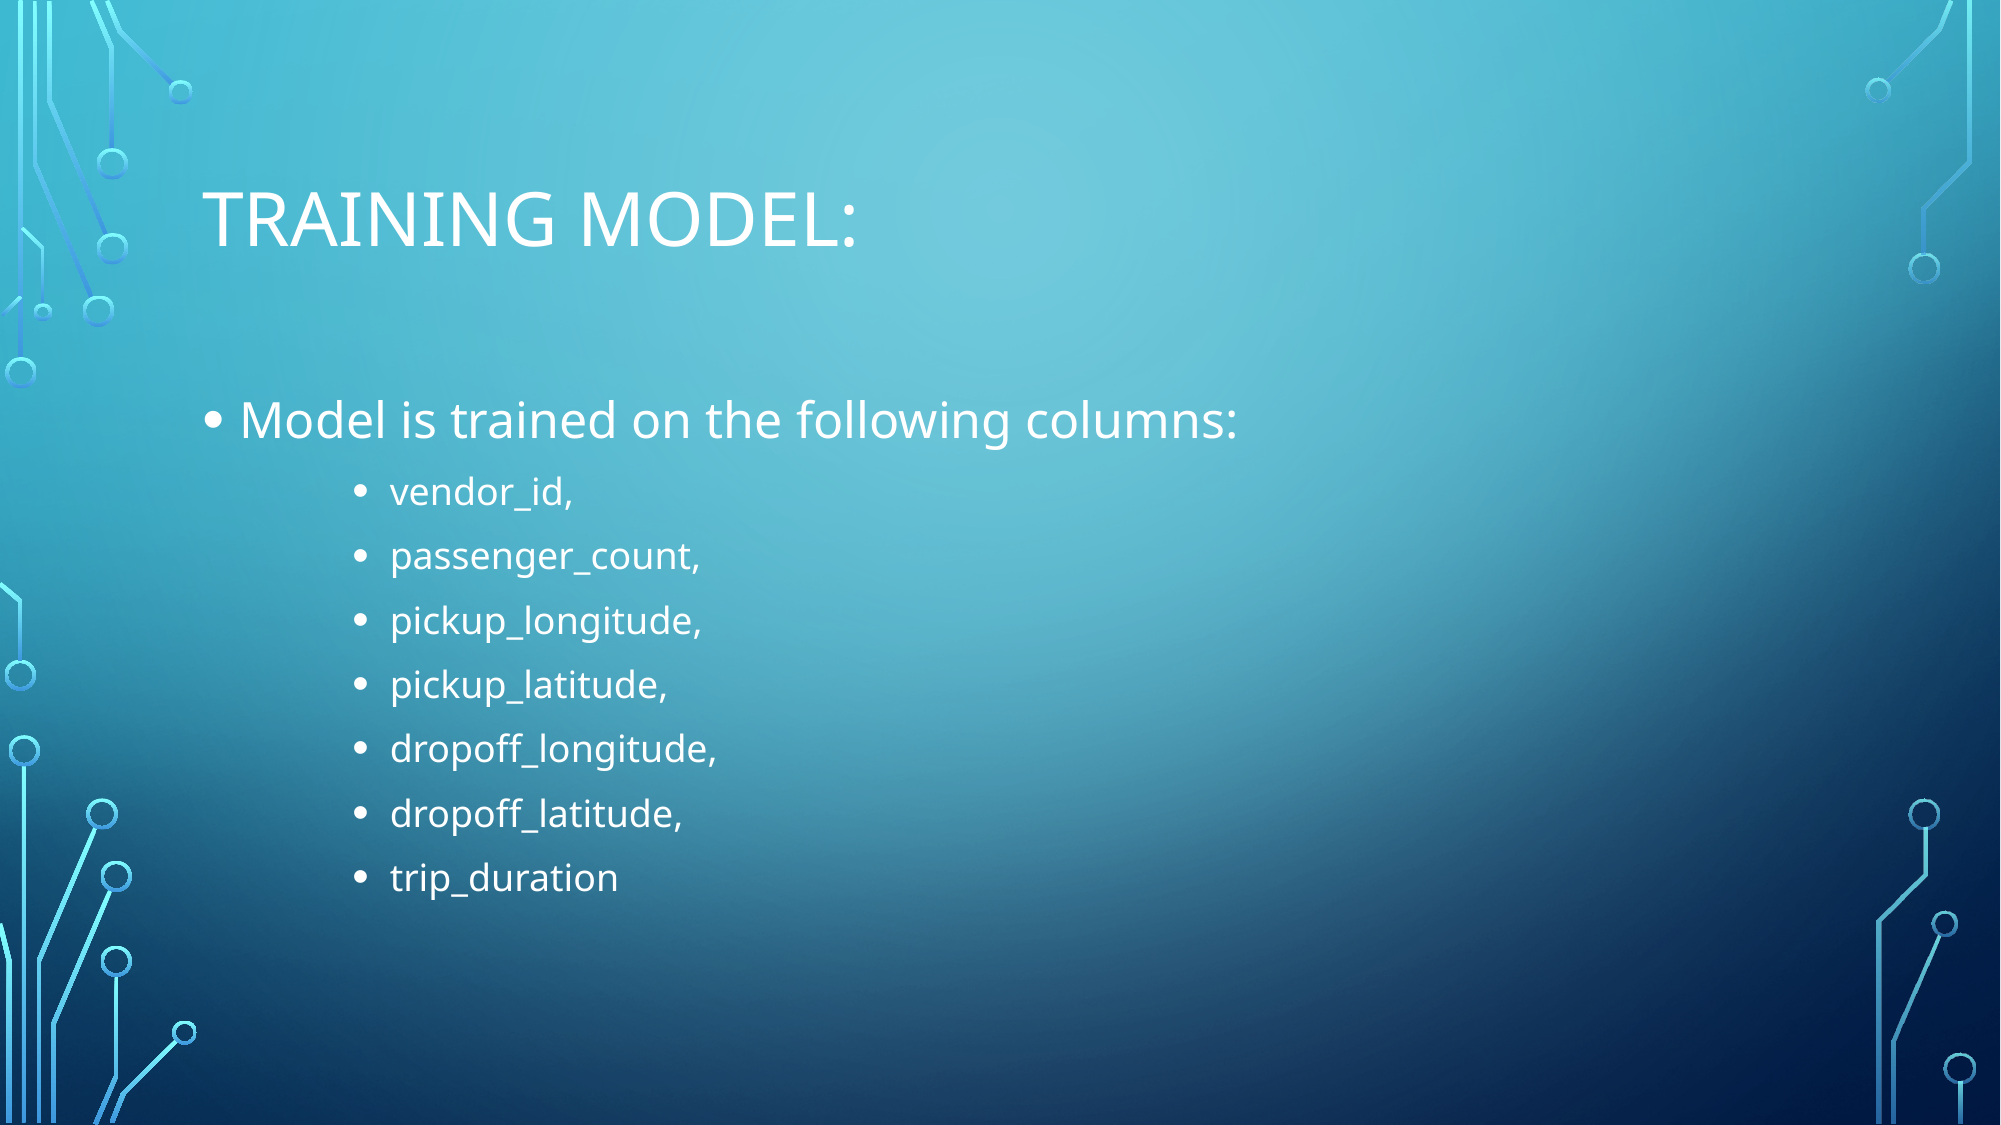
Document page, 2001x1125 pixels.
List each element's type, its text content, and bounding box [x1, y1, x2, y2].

list Model is trained on the following columns: vendor_id, passenger_count, pickup_longitude, pickup_latitude, dropoff_longitude, dropoff_latitude, trip_duration [187, 369, 1813, 950]
title Training model: [187, 101, 1813, 344]
